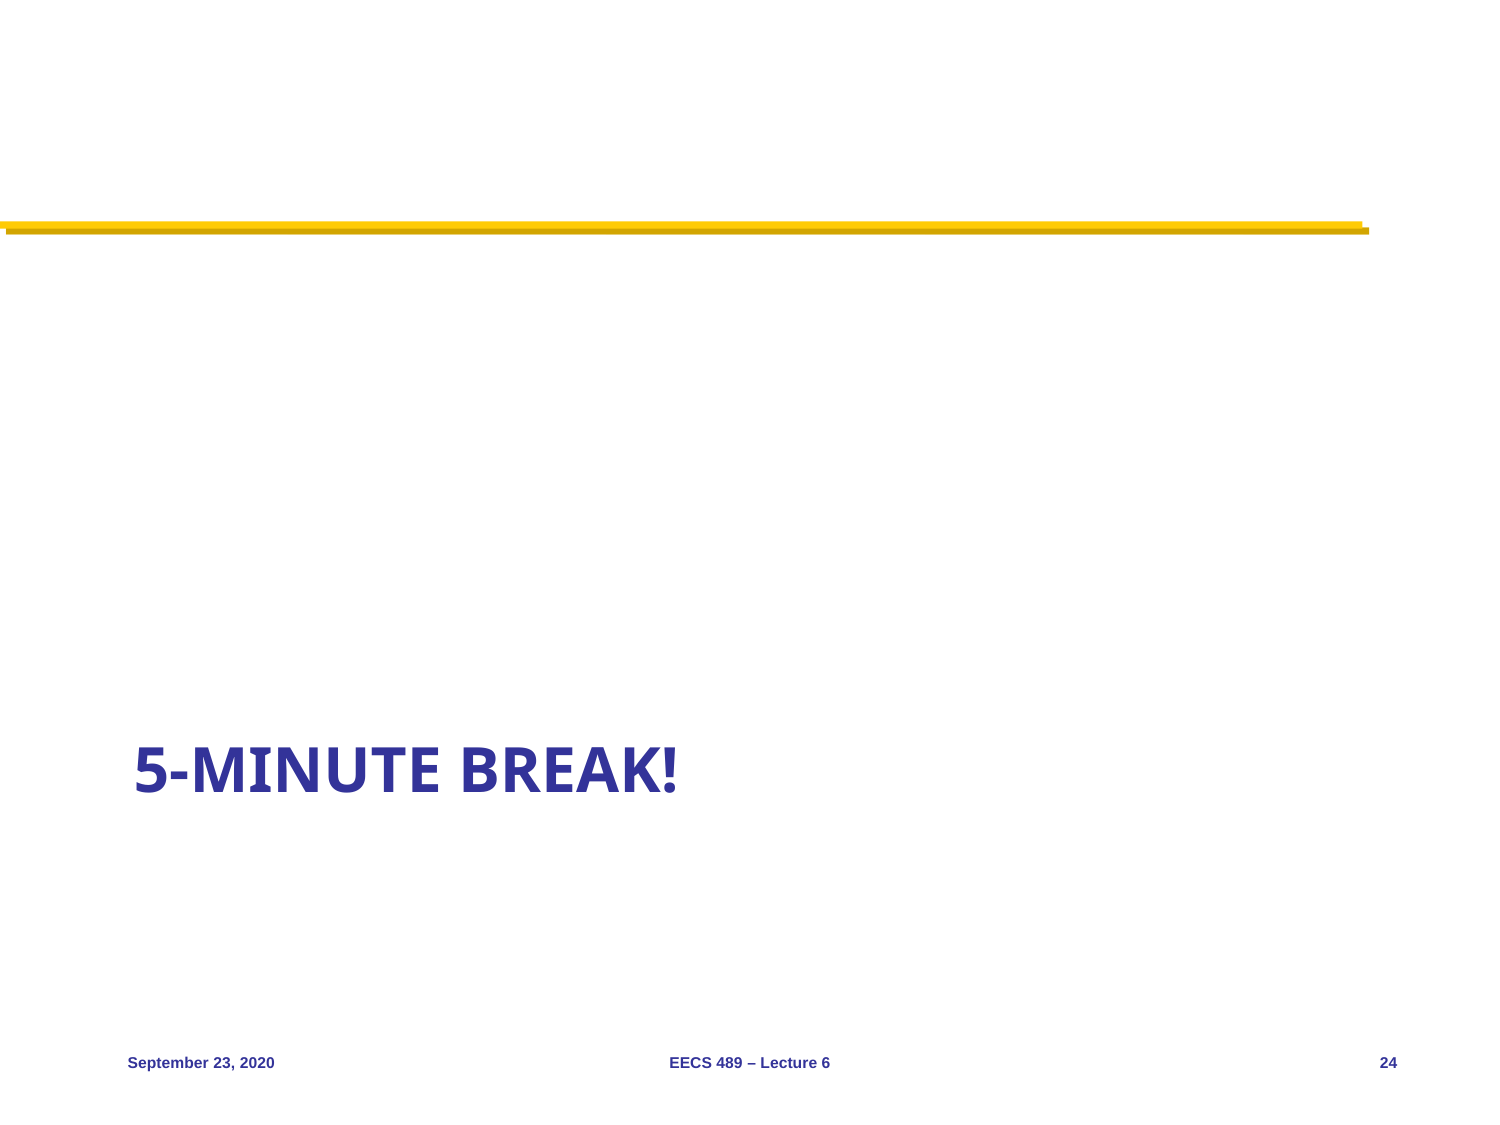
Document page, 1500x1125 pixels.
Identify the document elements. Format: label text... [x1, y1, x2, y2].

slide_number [112, 1024, 426, 1101]
footer EECS 489 – Lecture 6 [512, 1024, 988, 1101]
title 5-minute break! [118, 722, 1394, 947]
slide_number 24 [1312, 1024, 1413, 1101]
